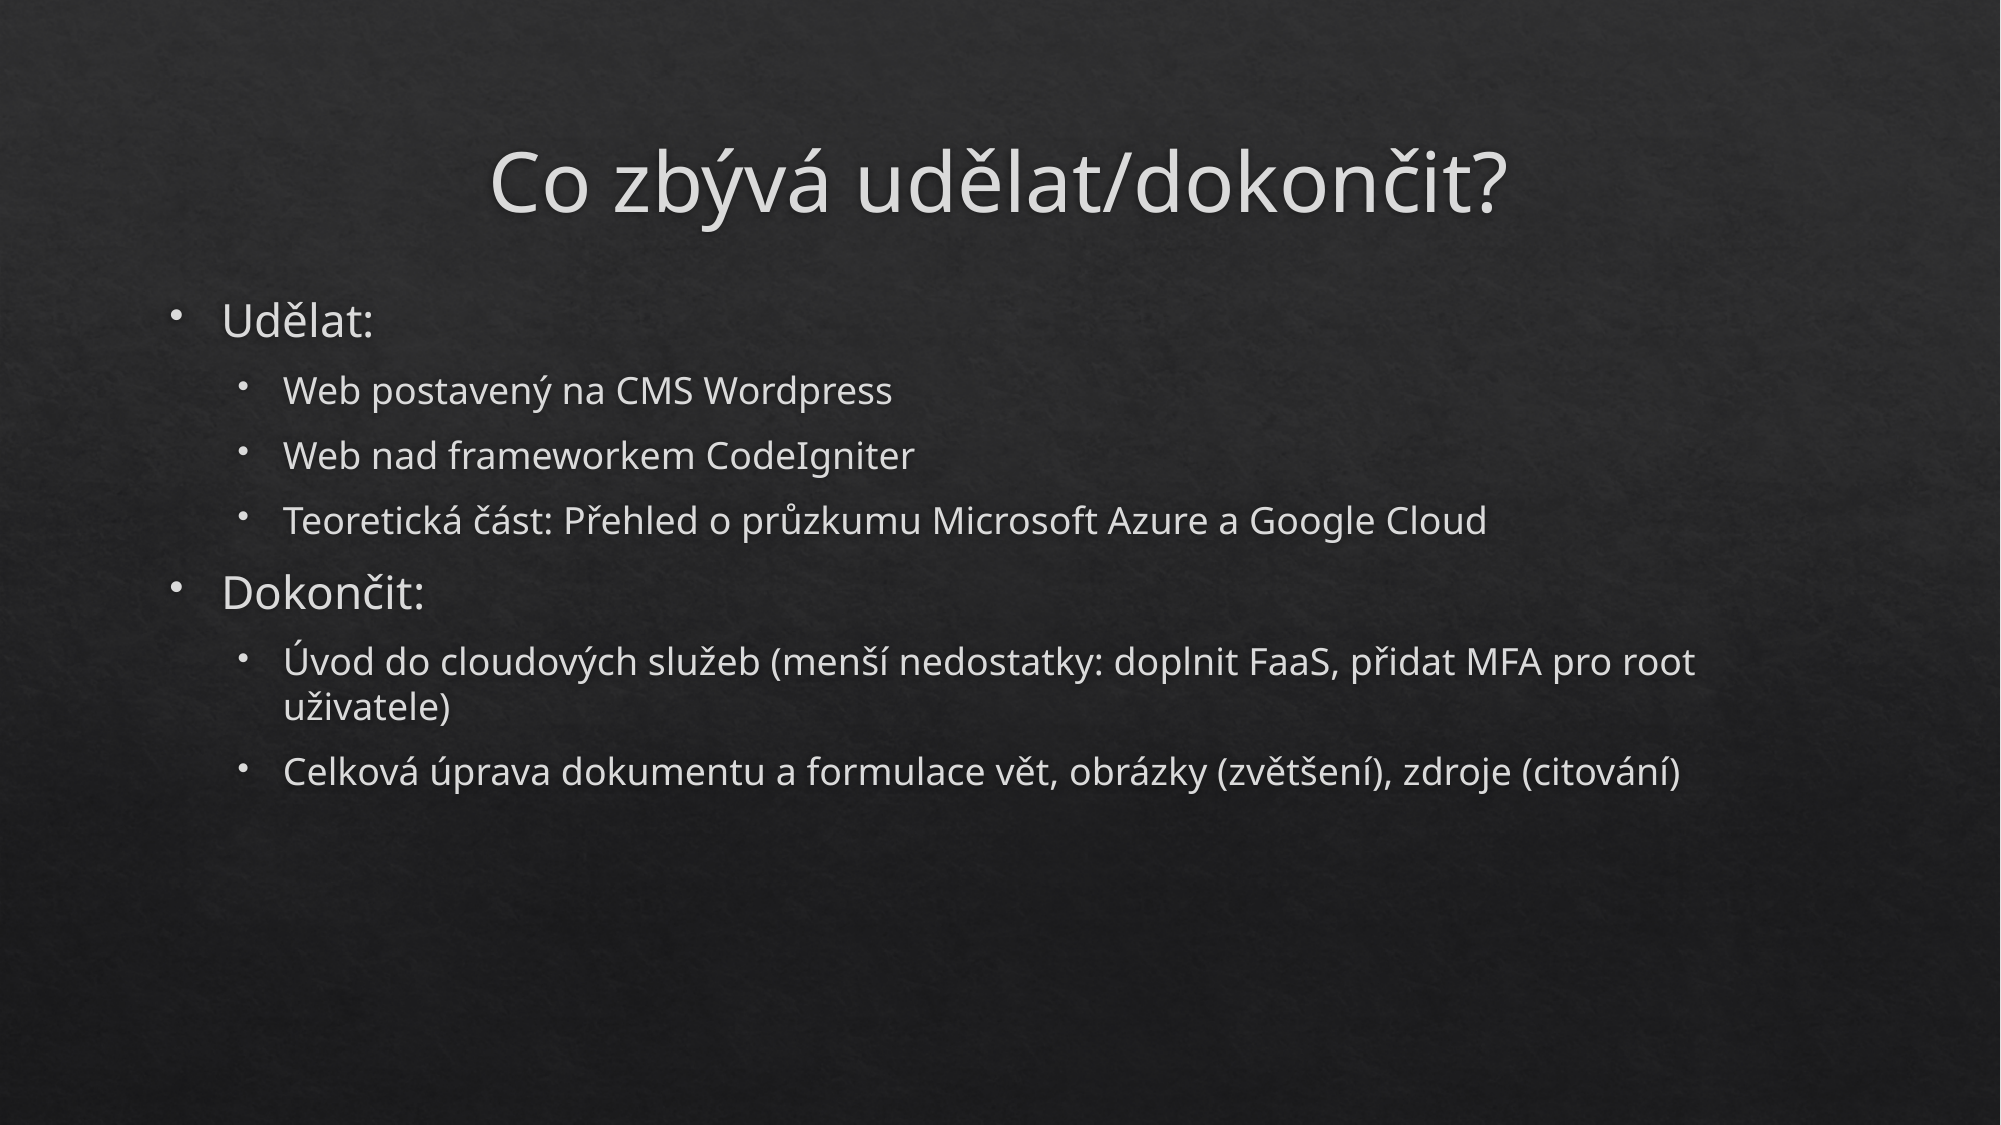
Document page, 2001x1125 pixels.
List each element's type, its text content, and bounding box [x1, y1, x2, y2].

list Udělat: Web postavený na CMS Wordpress Web nad frameworkem CodeIgniter Teoretická část: Přehled o průzkumu Microsoft Azure a Google Cloud Dokončit: Úvod do cloudových služeb (menší nedostatky: doplnit FaaS, přidat MFA pro root uživatele) Celková úprava dokumentu a formulace vět, obrázky (zvětšení), zdroje (citování) [149, 284, 1849, 950]
title Co zbývá udělat/dokončit? [149, 99, 1849, 260]
